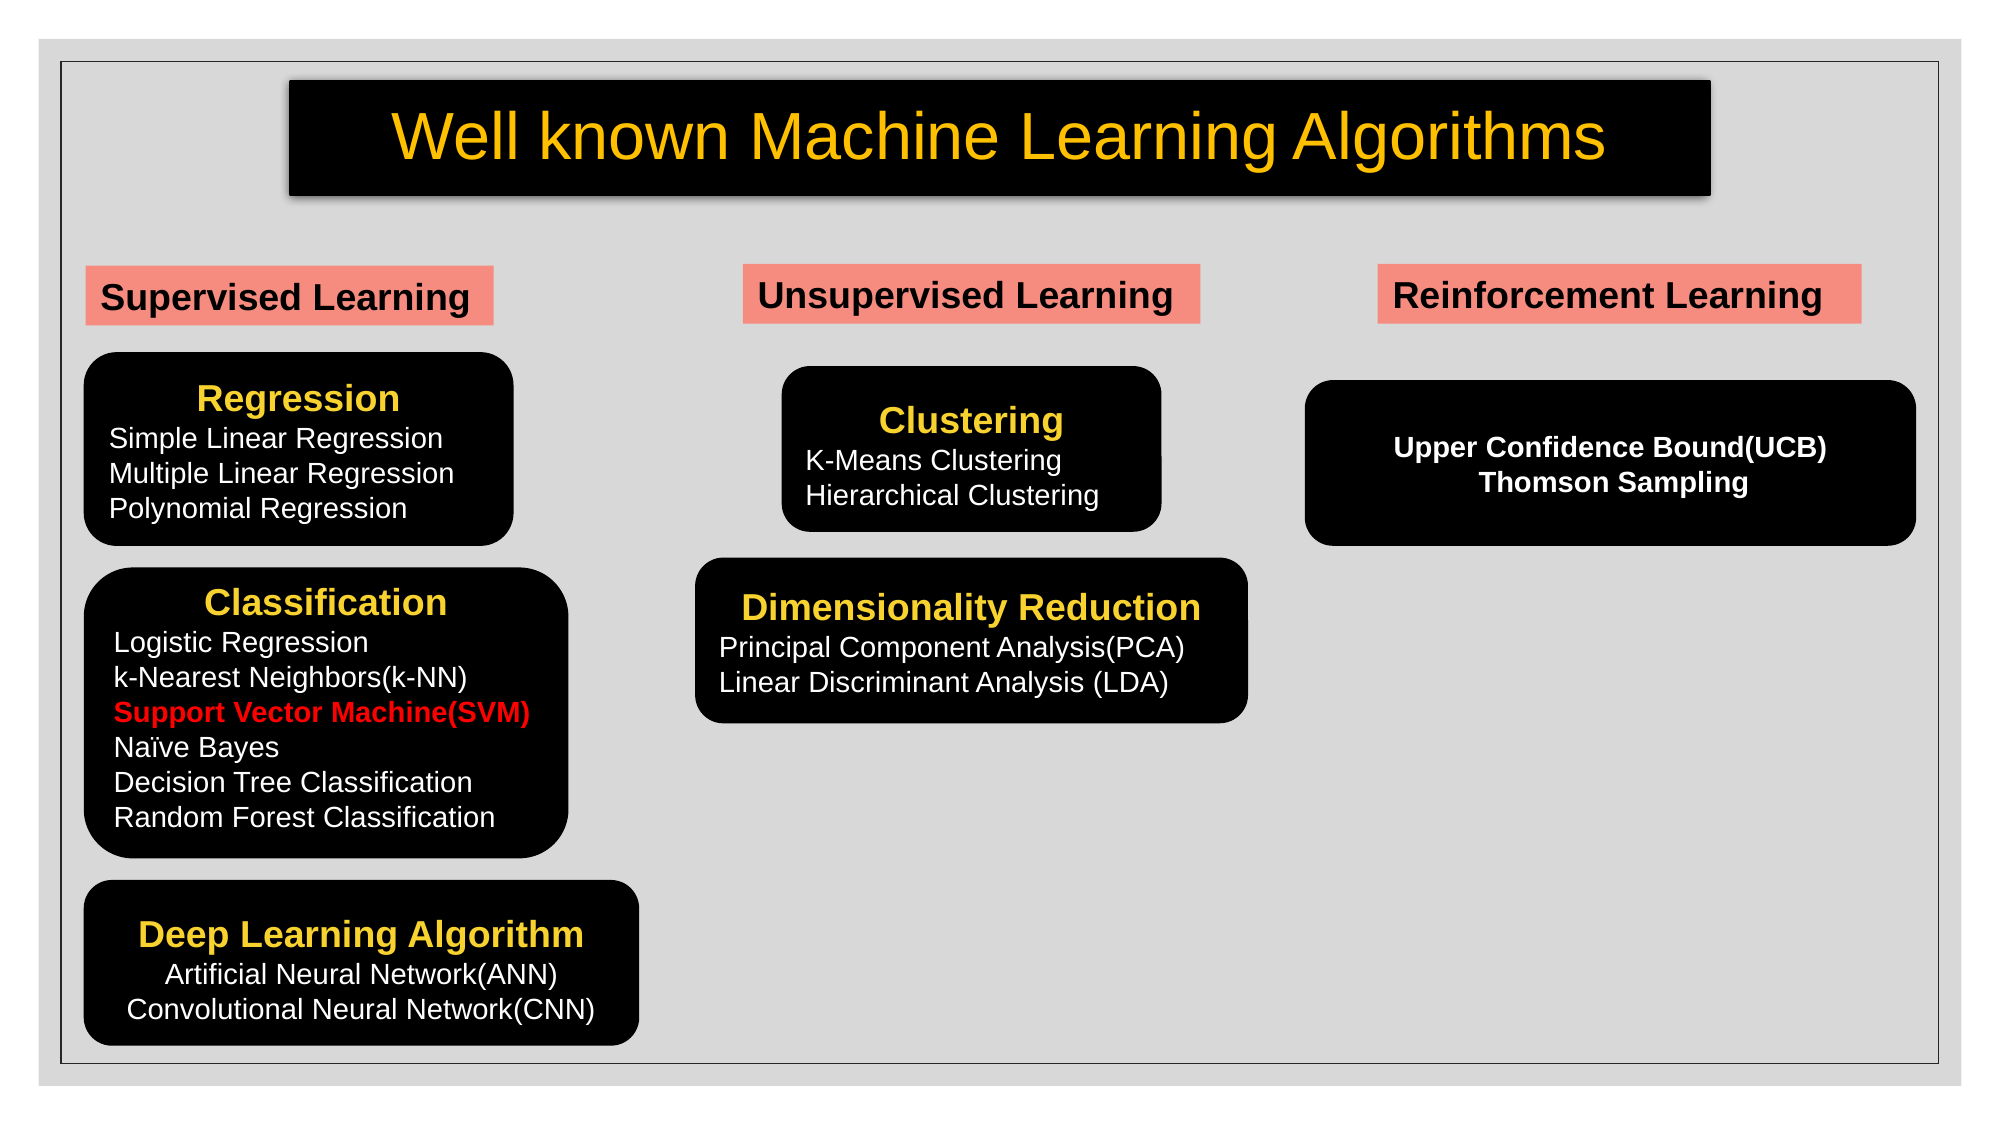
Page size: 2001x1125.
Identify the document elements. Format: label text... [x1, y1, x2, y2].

text_box Regression Simple Linear Regression Multiple Linear Regression Polynomial Regression [83, 352, 514, 546]
text_box Dimensionality Reduction Principal Component Analysis(PCA) Linear Discriminant Analysis (LDA) [695, 557, 1249, 724]
text_box Supervised Learning [85, 265, 494, 326]
text_box Unsupervised Learning [742, 263, 1201, 324]
text_box Reinforcement Learning [1377, 263, 1862, 324]
text_box Deep Learning Algorithm Artificial Neural Network(ANN) Convolutional Neural Network(CNN) [83, 879, 640, 1046]
title Well known Machine Learning Algorithms [289, 80, 1711, 196]
text_box Upper Confidence Bound(UCB) Thomson Sampling [1304, 380, 1917, 546]
text_box Classification Logistic Regression k-Nearest Neighbors(k-NN) Support Vector Machine(SVM) Naïve Bayes Decision Tree Classification Random Forest Classification [83, 567, 569, 859]
text_box Clustering K-Means Clustering Hierarchical Clustering [781, 366, 1162, 532]
